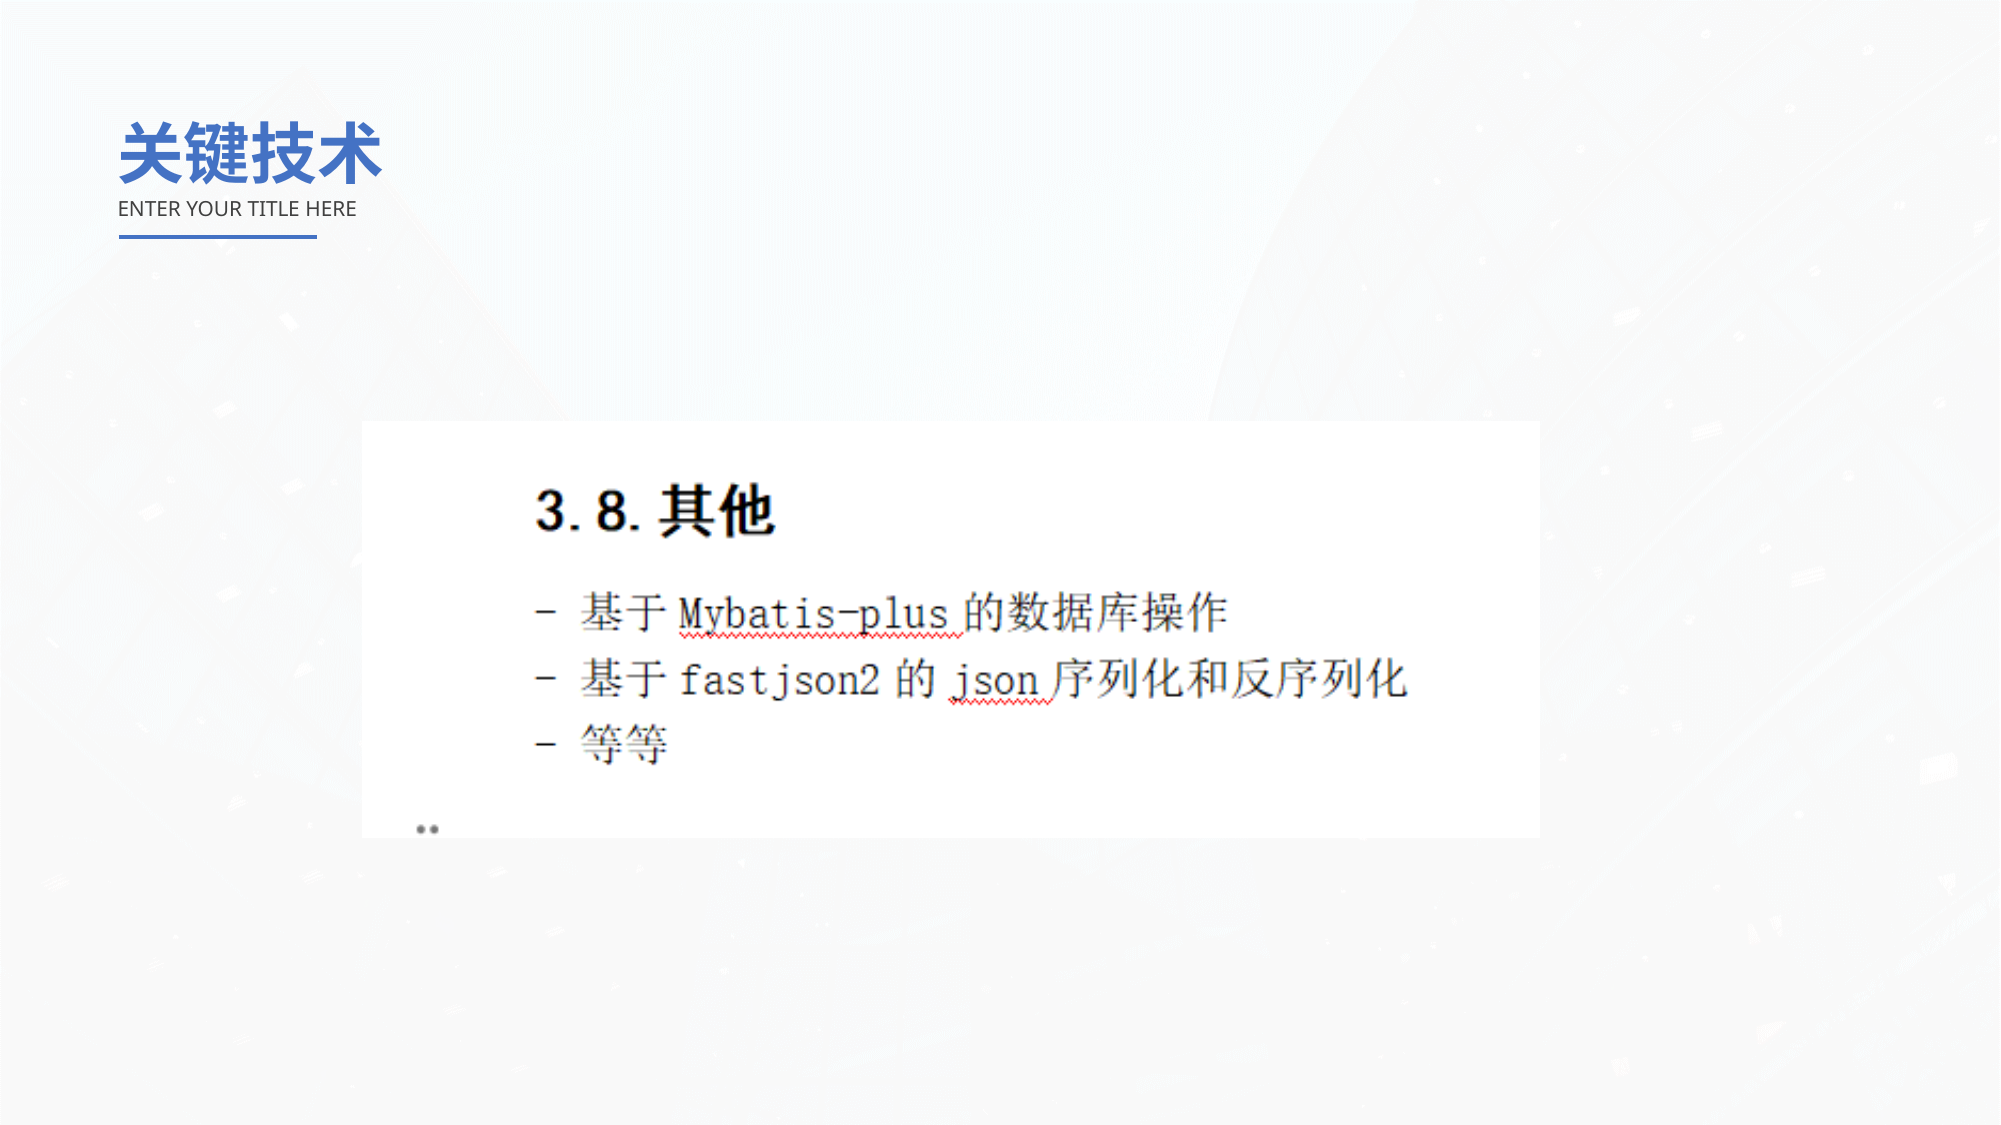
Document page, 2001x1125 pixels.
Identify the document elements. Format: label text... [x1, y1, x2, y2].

text_box ENTER YOUR TITLE HERE [102, 188, 540, 229]
picture [0, 0, 2000, 1125]
text_box 关键技术 [102, 104, 622, 200]
